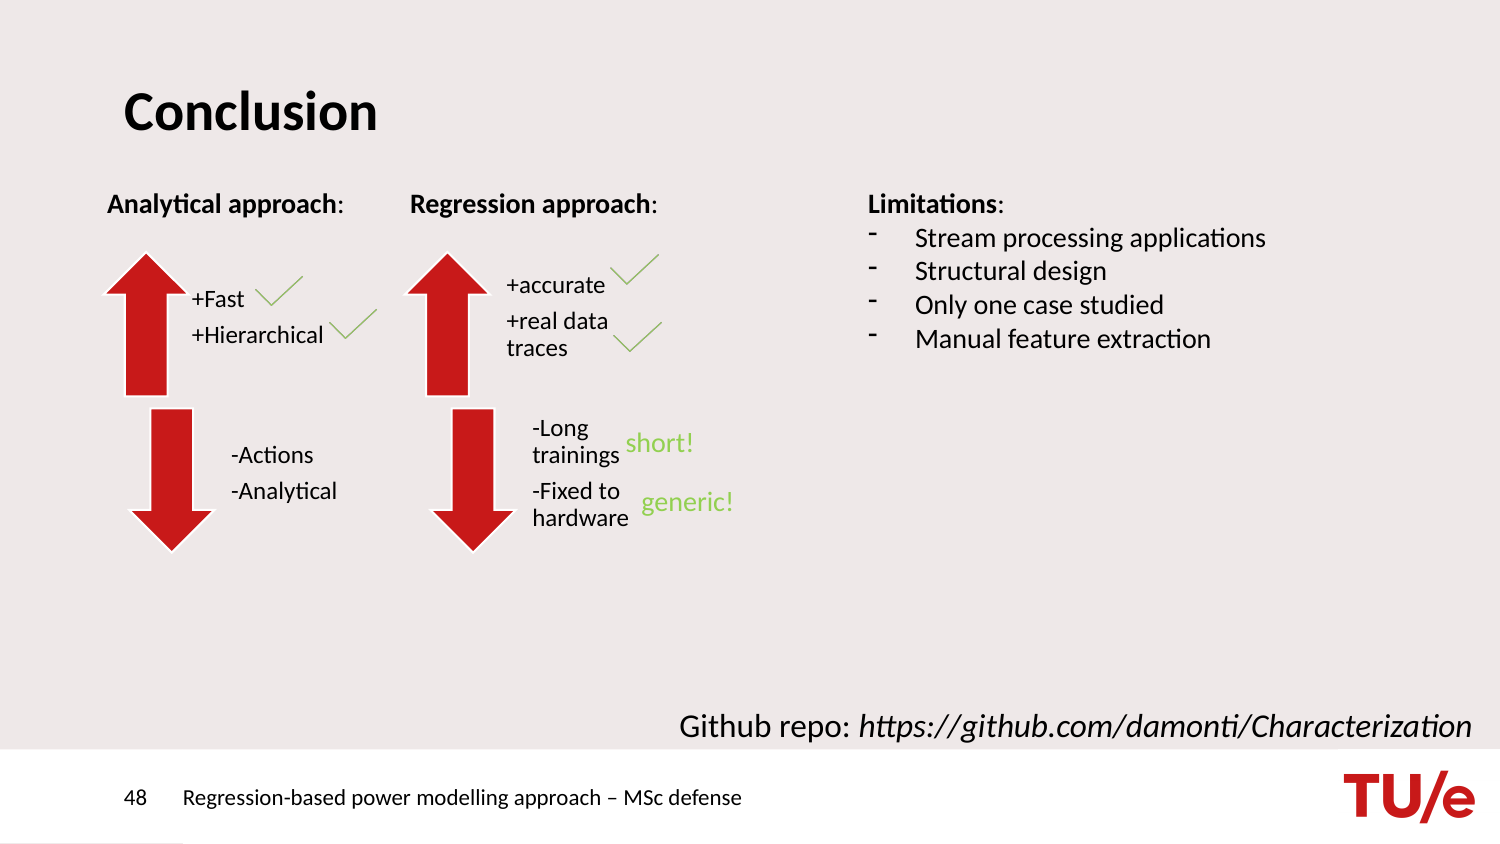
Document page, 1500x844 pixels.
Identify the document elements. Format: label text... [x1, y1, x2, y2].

text_box Regression approach: [339, 177, 700, 227]
text_box short! [664, 417, 735, 466]
text_box Limitations: Stream processing applications Structural design Only one case studied Manual feature extraction [853, 177, 1464, 362]
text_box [103, 251, 363, 553]
text_box Github repo: https://github.com/damonti/Characterization [679, 703, 1500, 759]
slide_number 48 [0, 749, 183, 844]
title Conclusion [124, 85, 1364, 174]
picture [252, 265, 306, 319]
picture [1339, 759, 1500, 844]
text_box Analytical approach: [36, 177, 339, 227]
picture [607, 243, 662, 298]
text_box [404, 251, 664, 553]
picture [325, 298, 380, 352]
text_box generic! [664, 475, 751, 525]
picture [610, 311, 665, 365]
footer Regression-based power modelling approach – MSc defense [183, 749, 1339, 844]
